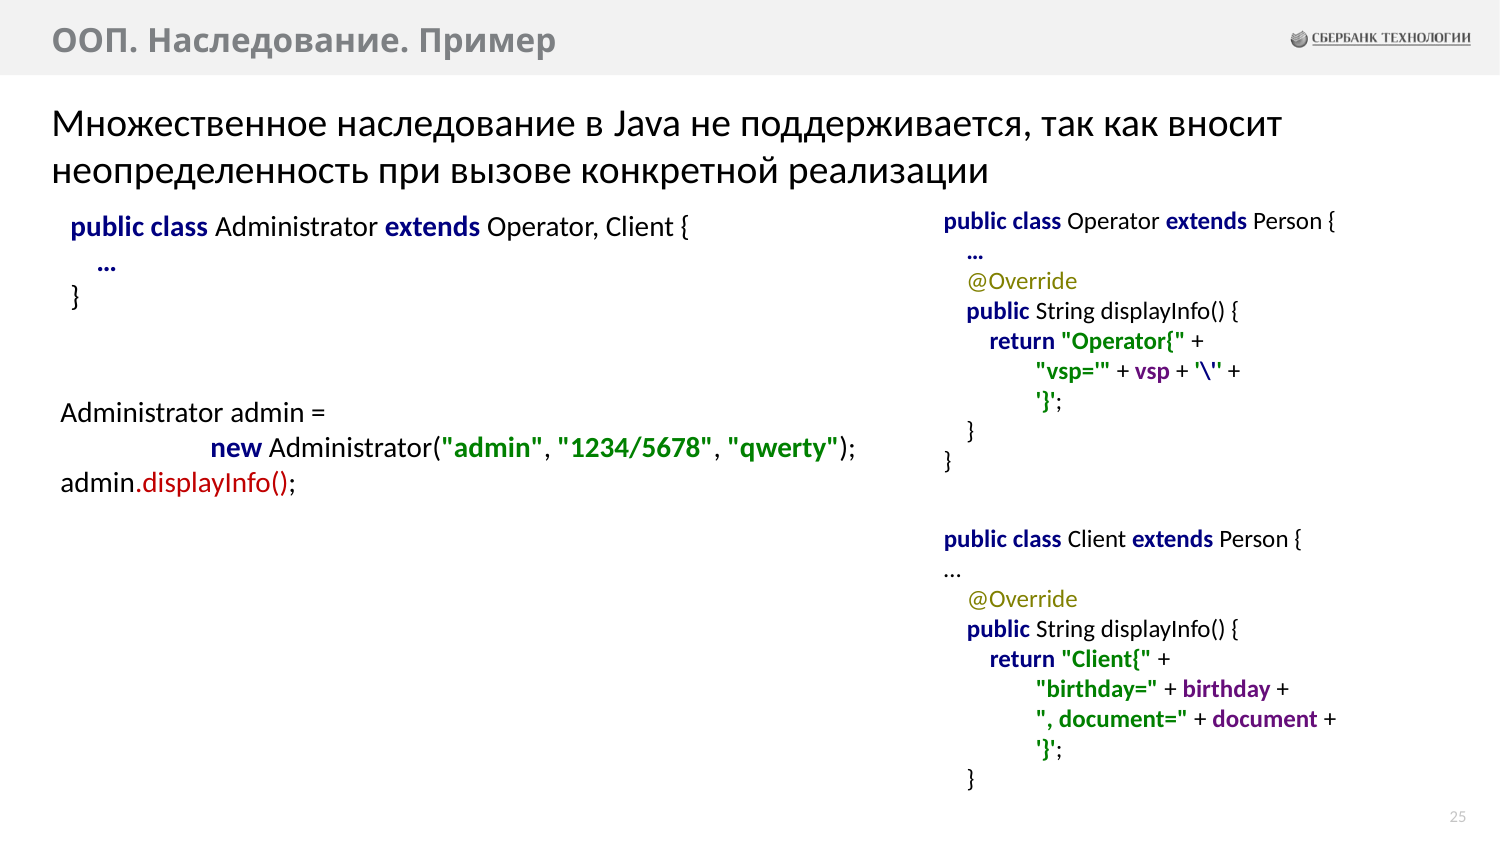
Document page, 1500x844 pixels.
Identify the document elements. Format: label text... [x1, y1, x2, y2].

list Множественное наследование в Java не поддерживается, так как вносит неопределенность при вызове конкретной реализации [39, 91, 1376, 198]
text_box public class Client extends Person { … @Override public String displayInfo() { return "Client{" + "birthday=" + birthday + ", document=" + document + '}'; } [929, 515, 1352, 800]
text_box public class Operator extends Person { … @Override public String displayInfo() { return "Operator{" + "vsp='" + vsp + '\'' + '}'; } } [928, 197, 1351, 482]
text_box public class Administrator extends Operator, Client { … } [55, 200, 705, 320]
text_box Administrator admin = new Administrator("admin", "1234/5678", "qwerty"); admin.displayInfo(); [45, 386, 871, 541]
title ООП. Наследование. Пример [39, 13, 1256, 65]
slide_number 25 [1127, 793, 1478, 838]
